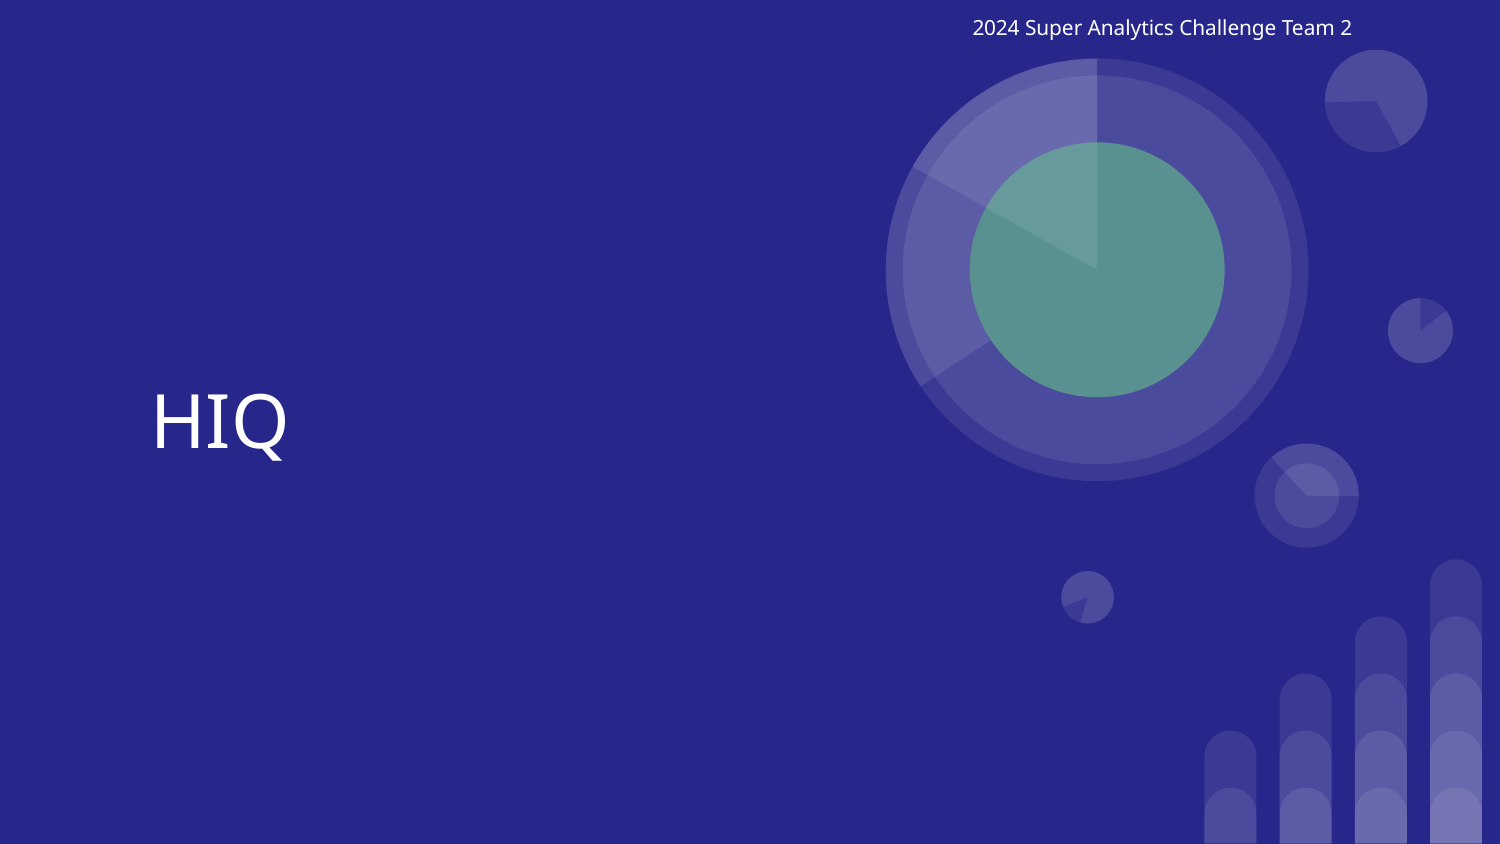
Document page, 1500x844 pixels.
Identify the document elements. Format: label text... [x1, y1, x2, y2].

text_box 2024 Super Analytics Challenge Team 2 [138, 0, 1368, 61]
title HIQ [135, 264, 834, 572]
